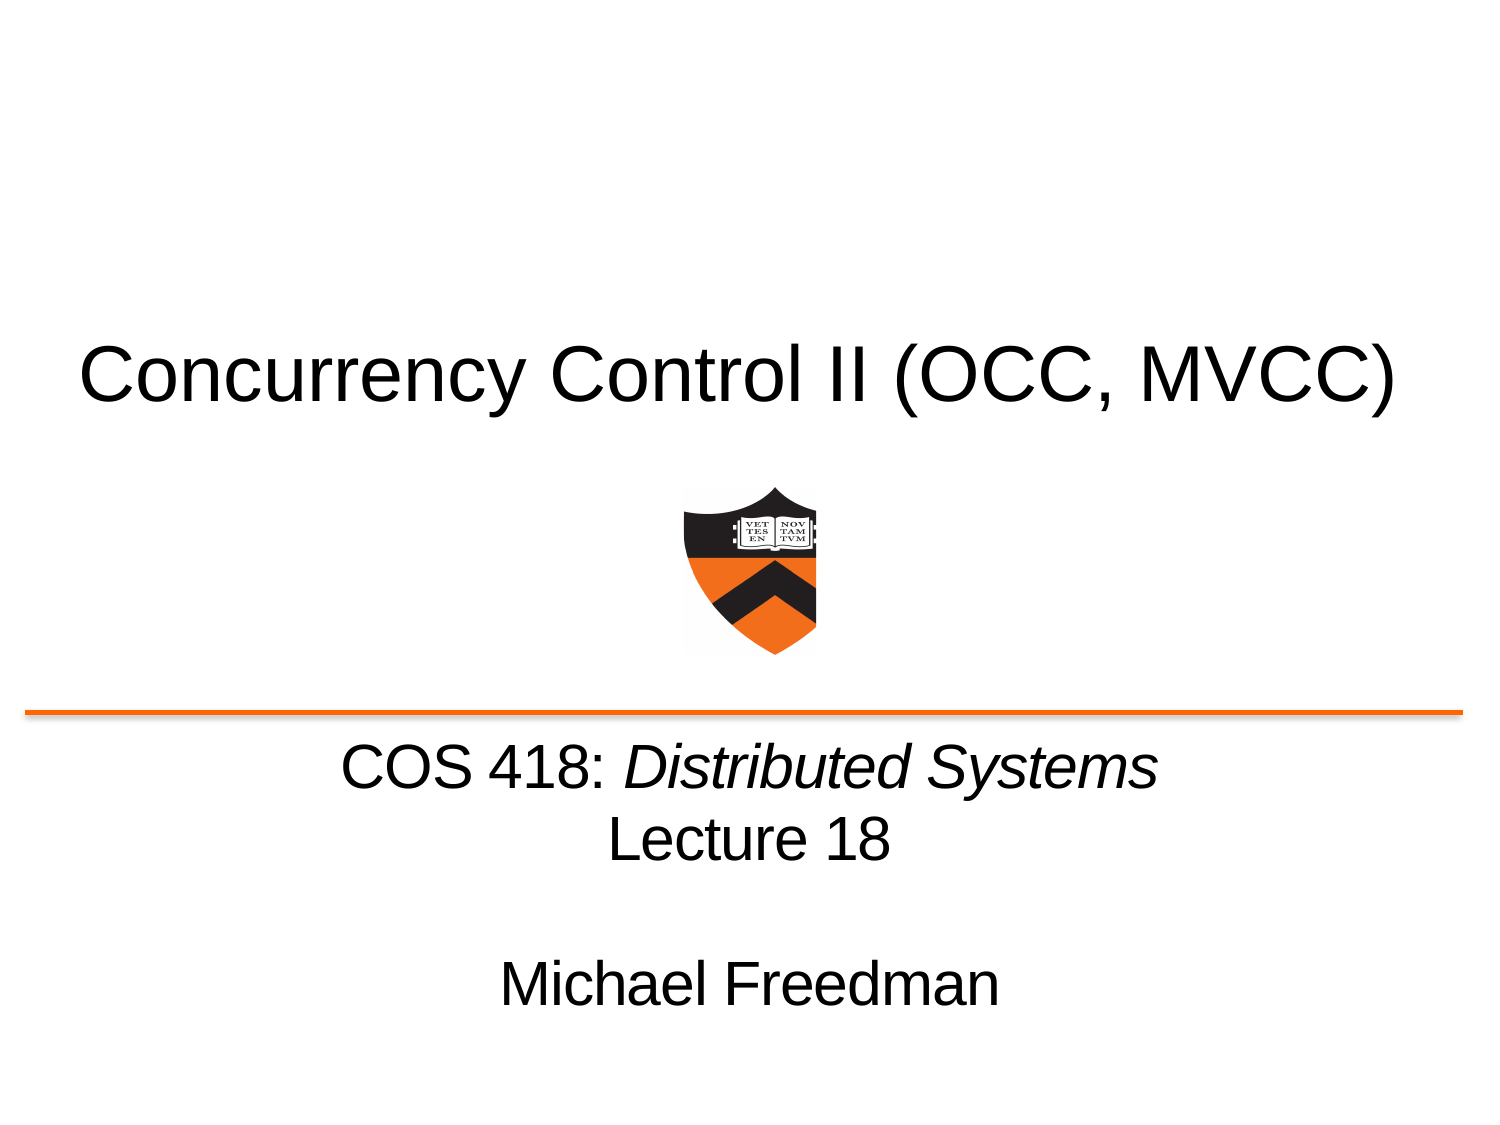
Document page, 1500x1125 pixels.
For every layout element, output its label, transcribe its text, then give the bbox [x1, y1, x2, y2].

title Concurrency Control II (OCC, MVCC) [62, 112, 1438, 425]
picture [683, 487, 817, 655]
subtitle COS 418: Distributed Systems Lecture 18 Michael Freedman [0, 733, 1500, 1125]
